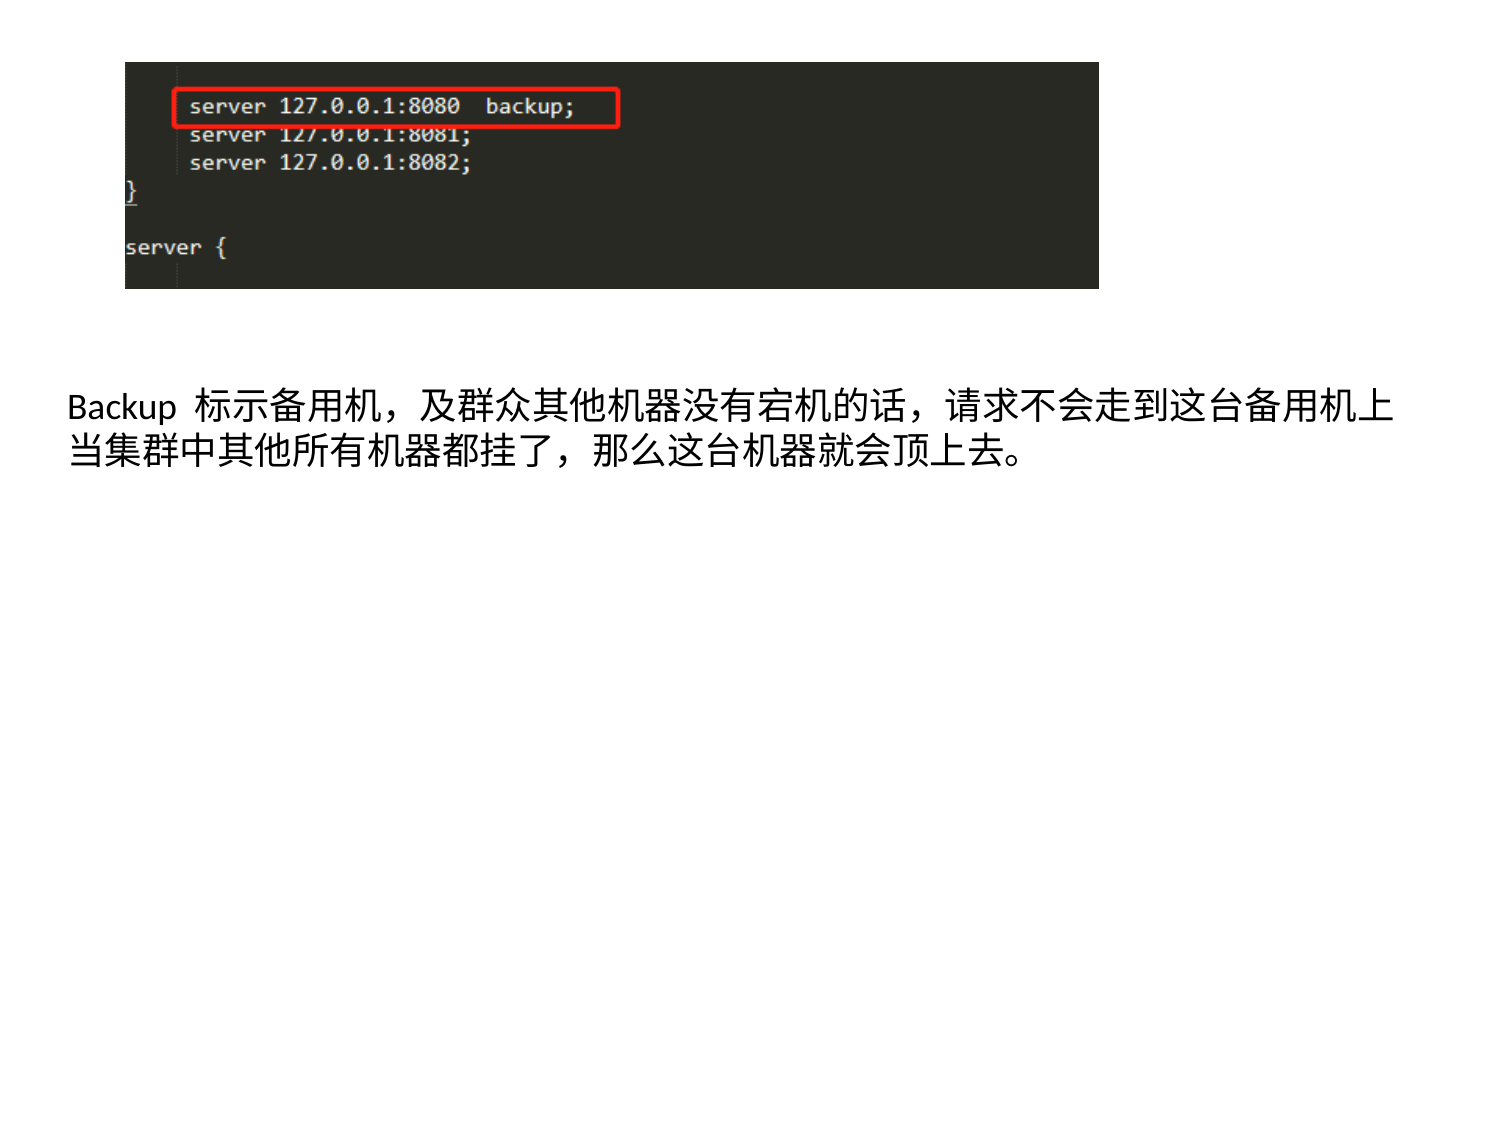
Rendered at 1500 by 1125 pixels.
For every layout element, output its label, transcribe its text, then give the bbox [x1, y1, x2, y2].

text_box Backup 标示备用机，及群众其他机器没有宕机的话，请求不会走到这台备用机上 当集群中其他所有机器都挂了，那么这台机器就会顶上去。 [52, 374, 1410, 480]
picture [124, 62, 1099, 290]
